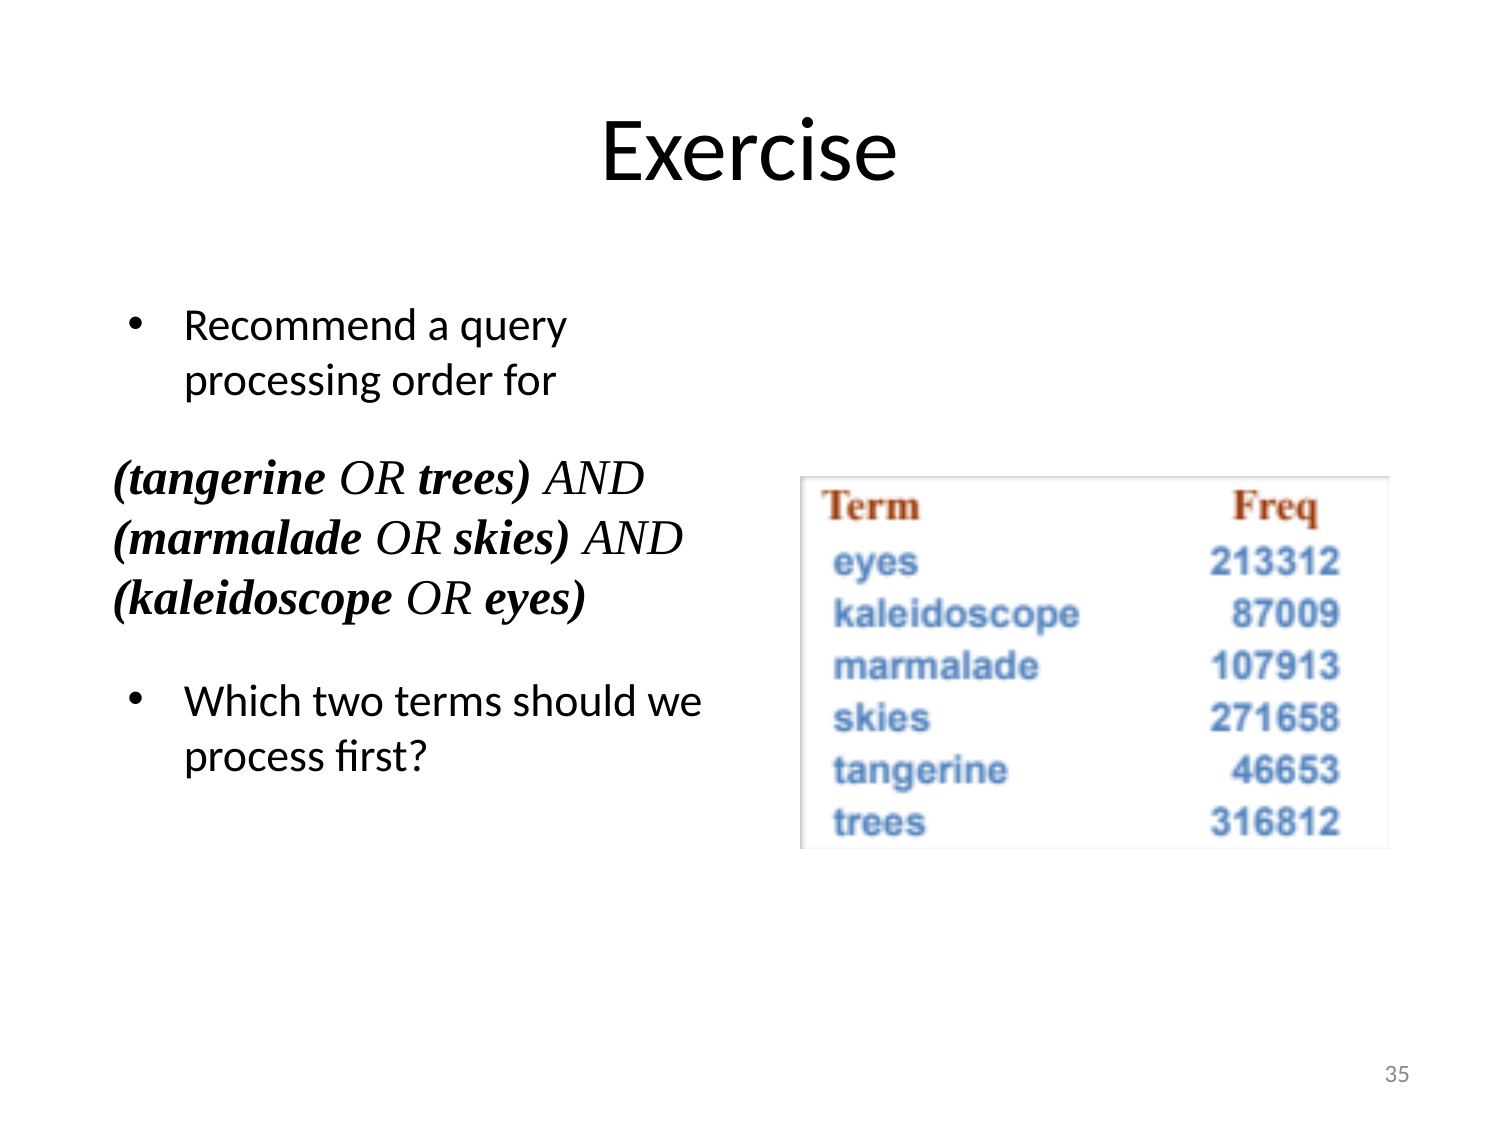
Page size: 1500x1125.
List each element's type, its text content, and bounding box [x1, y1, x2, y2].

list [799, 475, 1390, 850]
title Exercise [87, 62, 1413, 225]
list Recommend a query processing order for Which two terms should we process first? [112, 287, 738, 1088]
text_box (tangerine OR trees) AND (marmalade OR skies) AND (kaleidoscope OR eyes) [97, 437, 699, 693]
slide_number 35 [1074, 1042, 1425, 1103]
